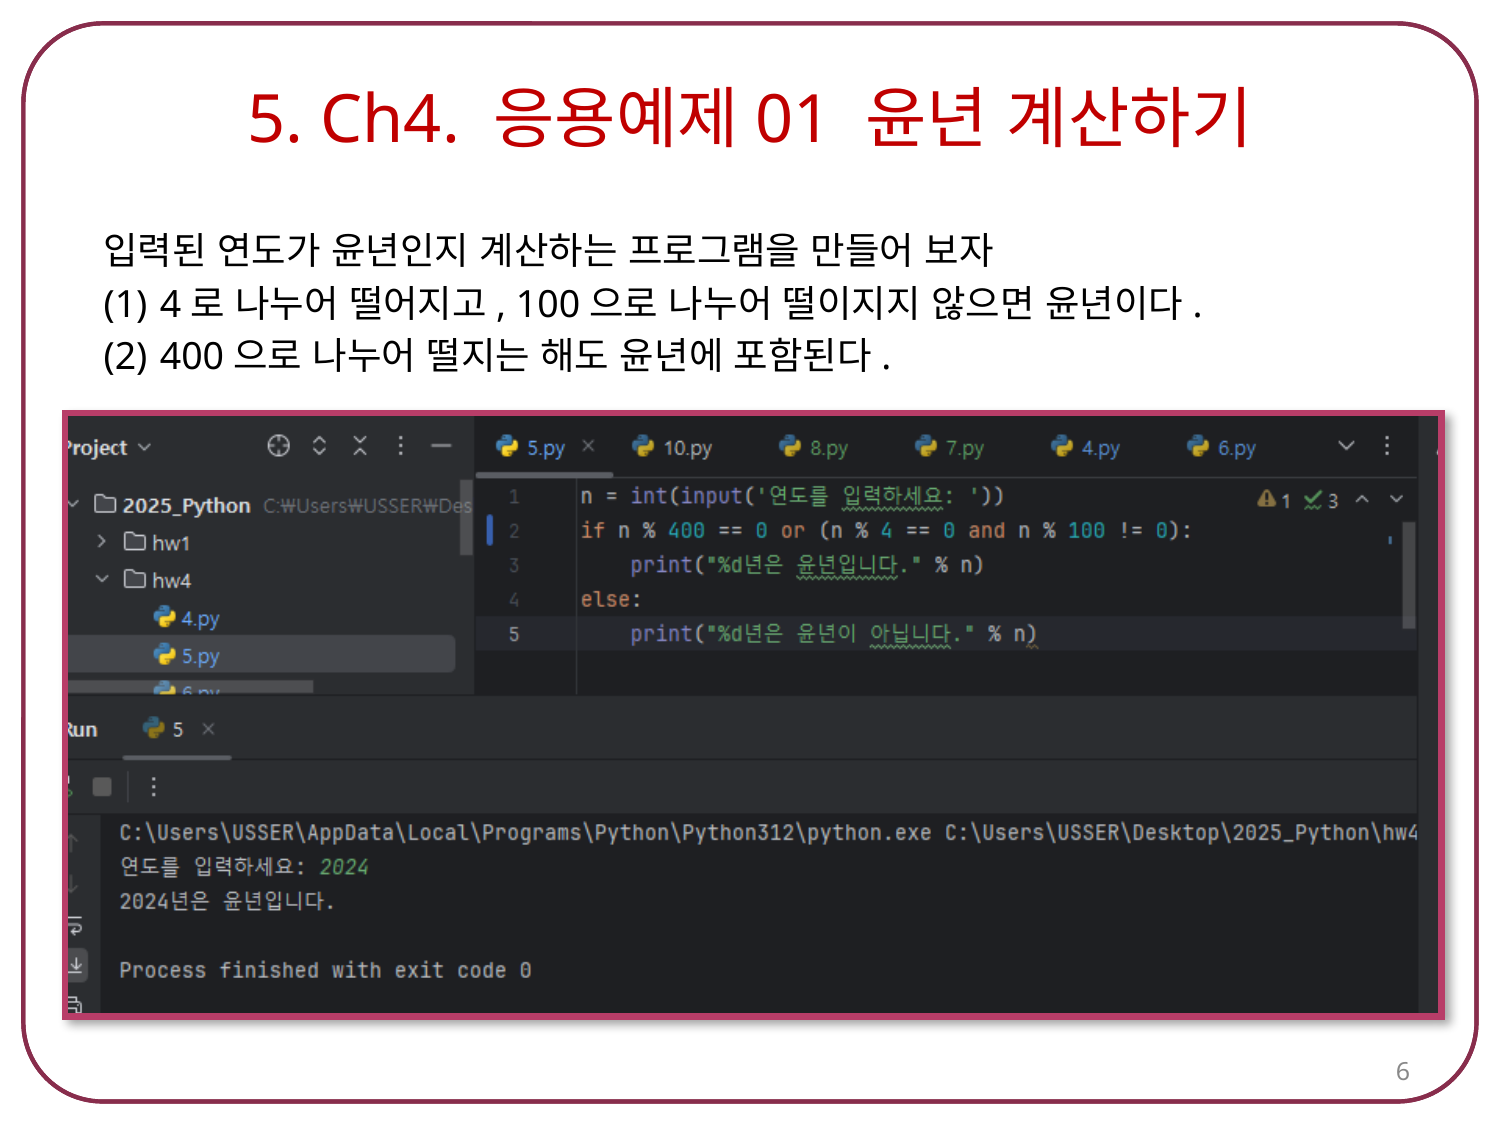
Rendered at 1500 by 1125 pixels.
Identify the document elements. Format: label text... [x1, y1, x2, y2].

title 5. Ch4. 응용예제01 윤년 계산하기 [75, 45, 1425, 188]
text_box [242, 321, 1500, 397]
slide_number 6 [1074, 1042, 1425, 1103]
list 입력된 연도가 윤년인지 계산하는 프로그램을 만들어 보자 4로 나누어 떨어지고, 100으로 나누어 떨이지지 않으면 윤년이다. 400으로 나누어 떨지는 해도 윤년에 포함된다. [88, 219, 1439, 397]
picture [67, 416, 1439, 1014]
